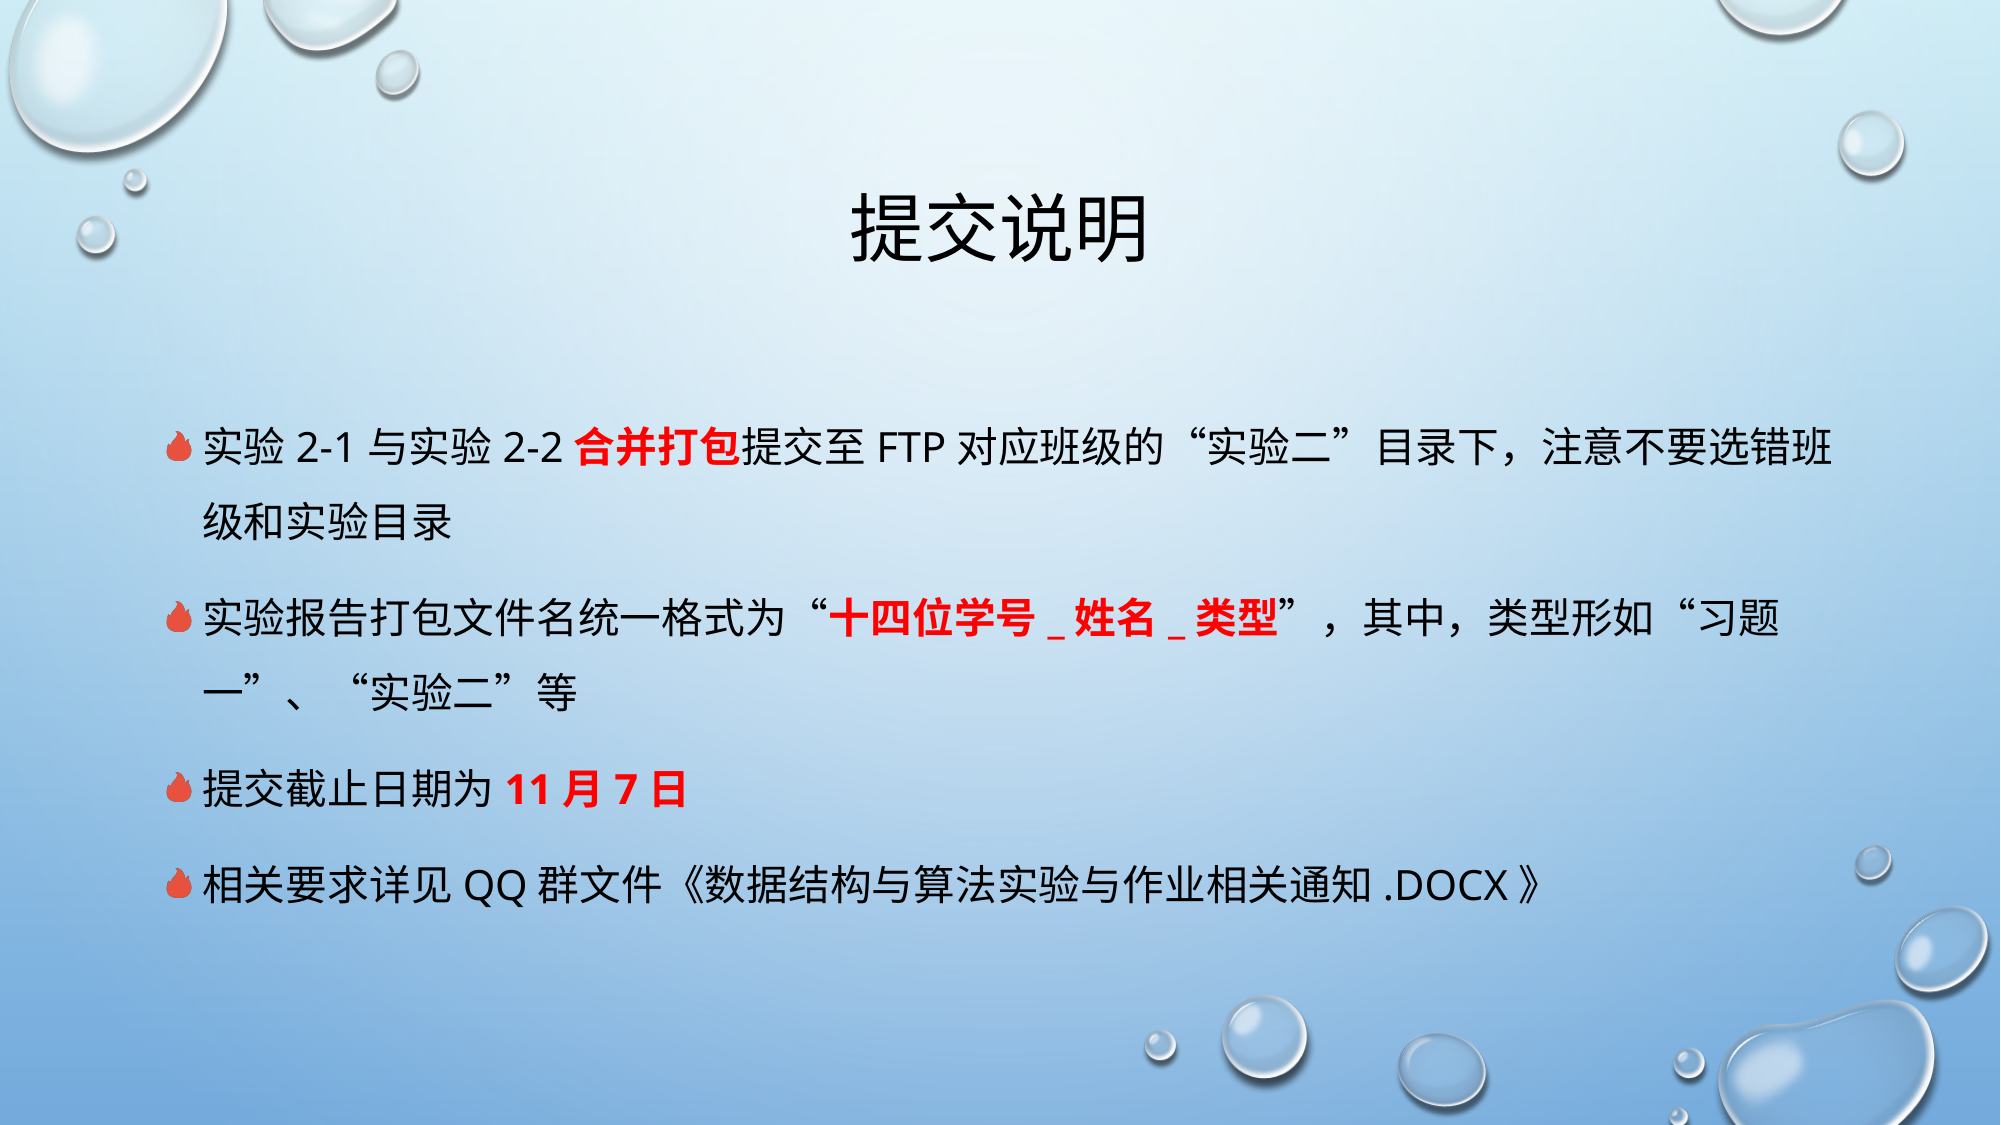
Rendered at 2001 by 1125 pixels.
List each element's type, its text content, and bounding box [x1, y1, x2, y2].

list 实验2-1与实验2-2合并打包提交至FTP对应班级的“实验二”目录下，注意不要选错班级和实验目录 实验报告打包文件名统一格式为“十四位学号_姓名_类型”，其中，类型形如“习题一”、“实验二”等 提交截止日期为11月7日 相关要求详见QQ群文件《数据结构与算法实验与作业相关通知.docx》 [149, 388, 1850, 950]
title 提交说明 [149, 101, 1851, 364]
picture [0, 0, 2000, 1125]
